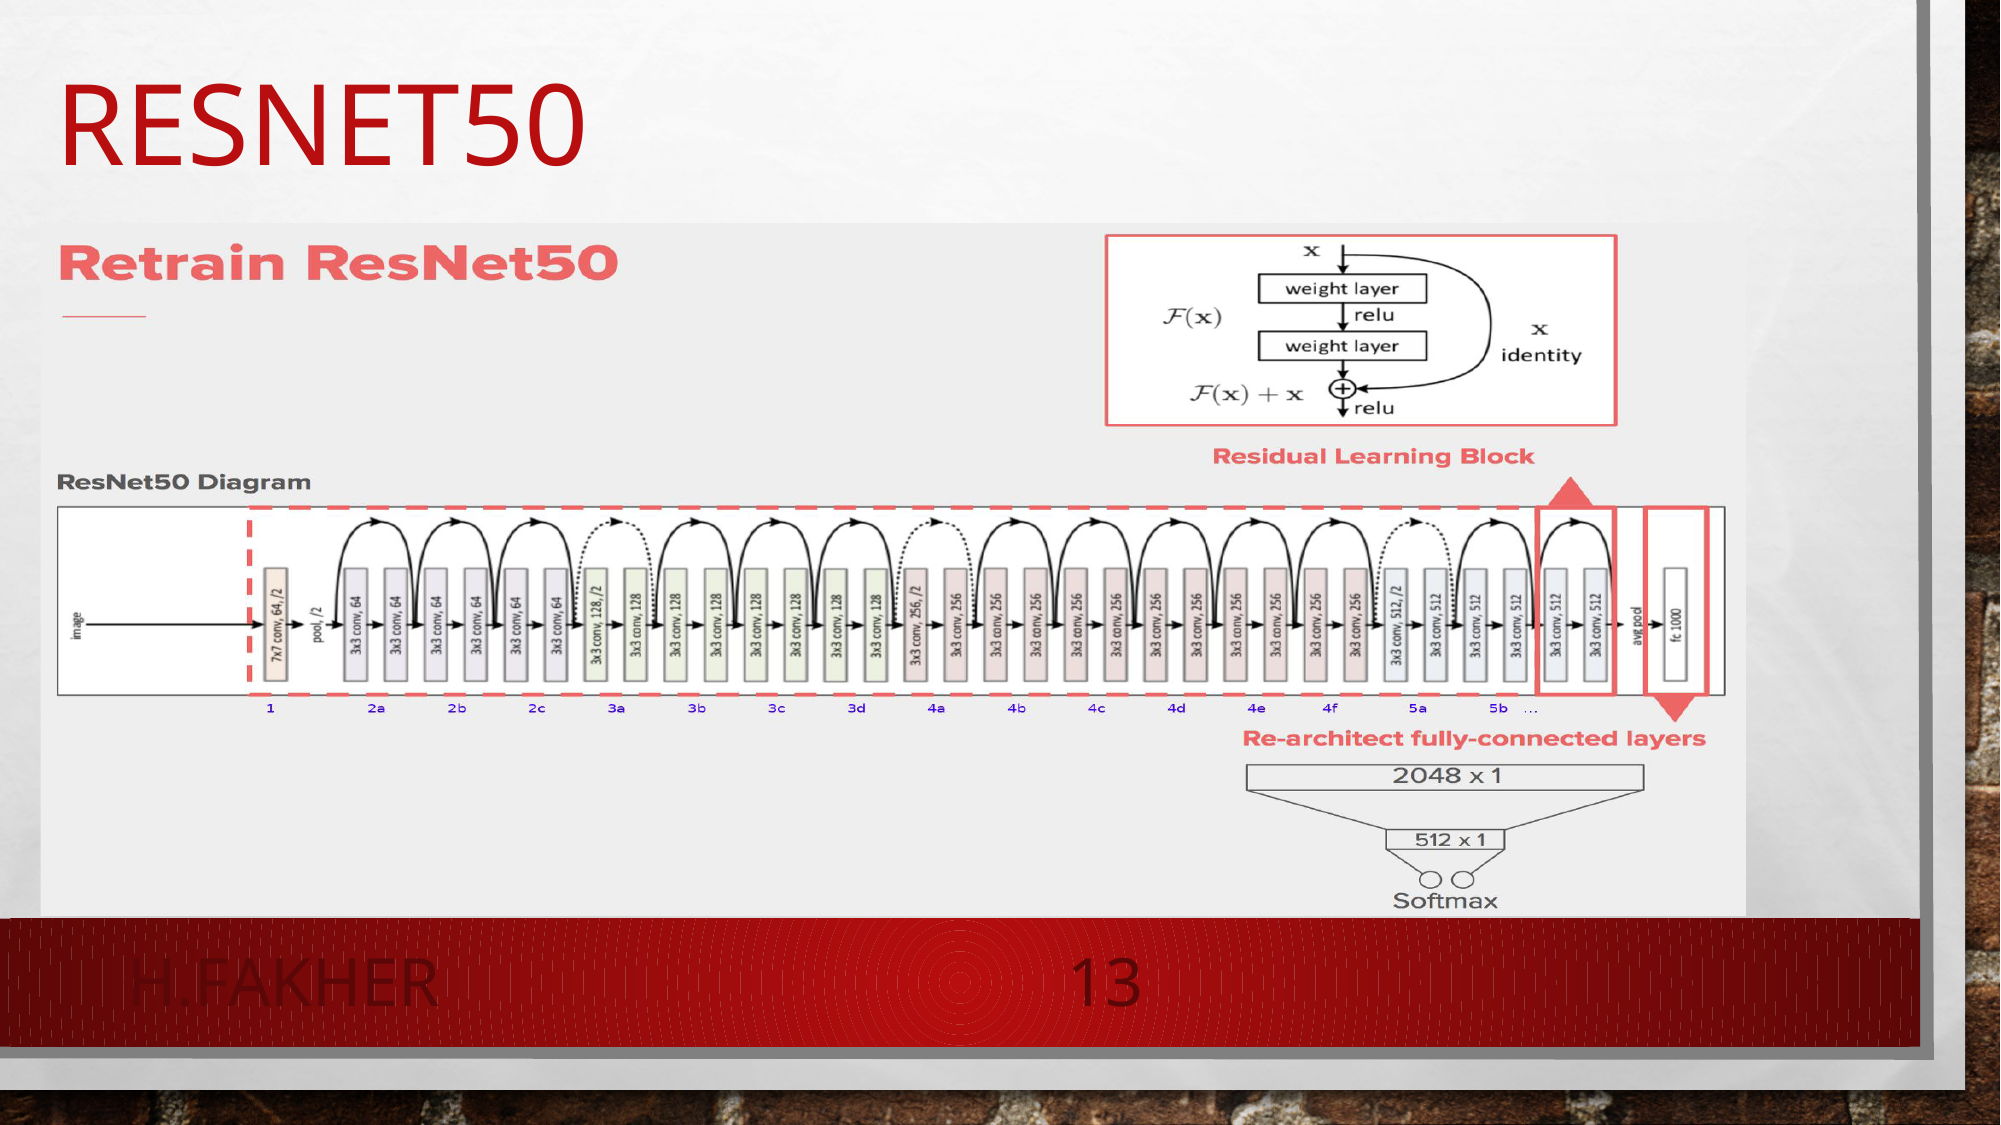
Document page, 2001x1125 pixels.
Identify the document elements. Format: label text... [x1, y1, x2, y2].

slide_number 13 [1031, 944, 1181, 1027]
title ResNet50 [40, 34, 1746, 223]
picture [40, 223, 1747, 916]
footer H.Fakher [112, 944, 1015, 1027]
picture [0, 0, 2000, 1125]
